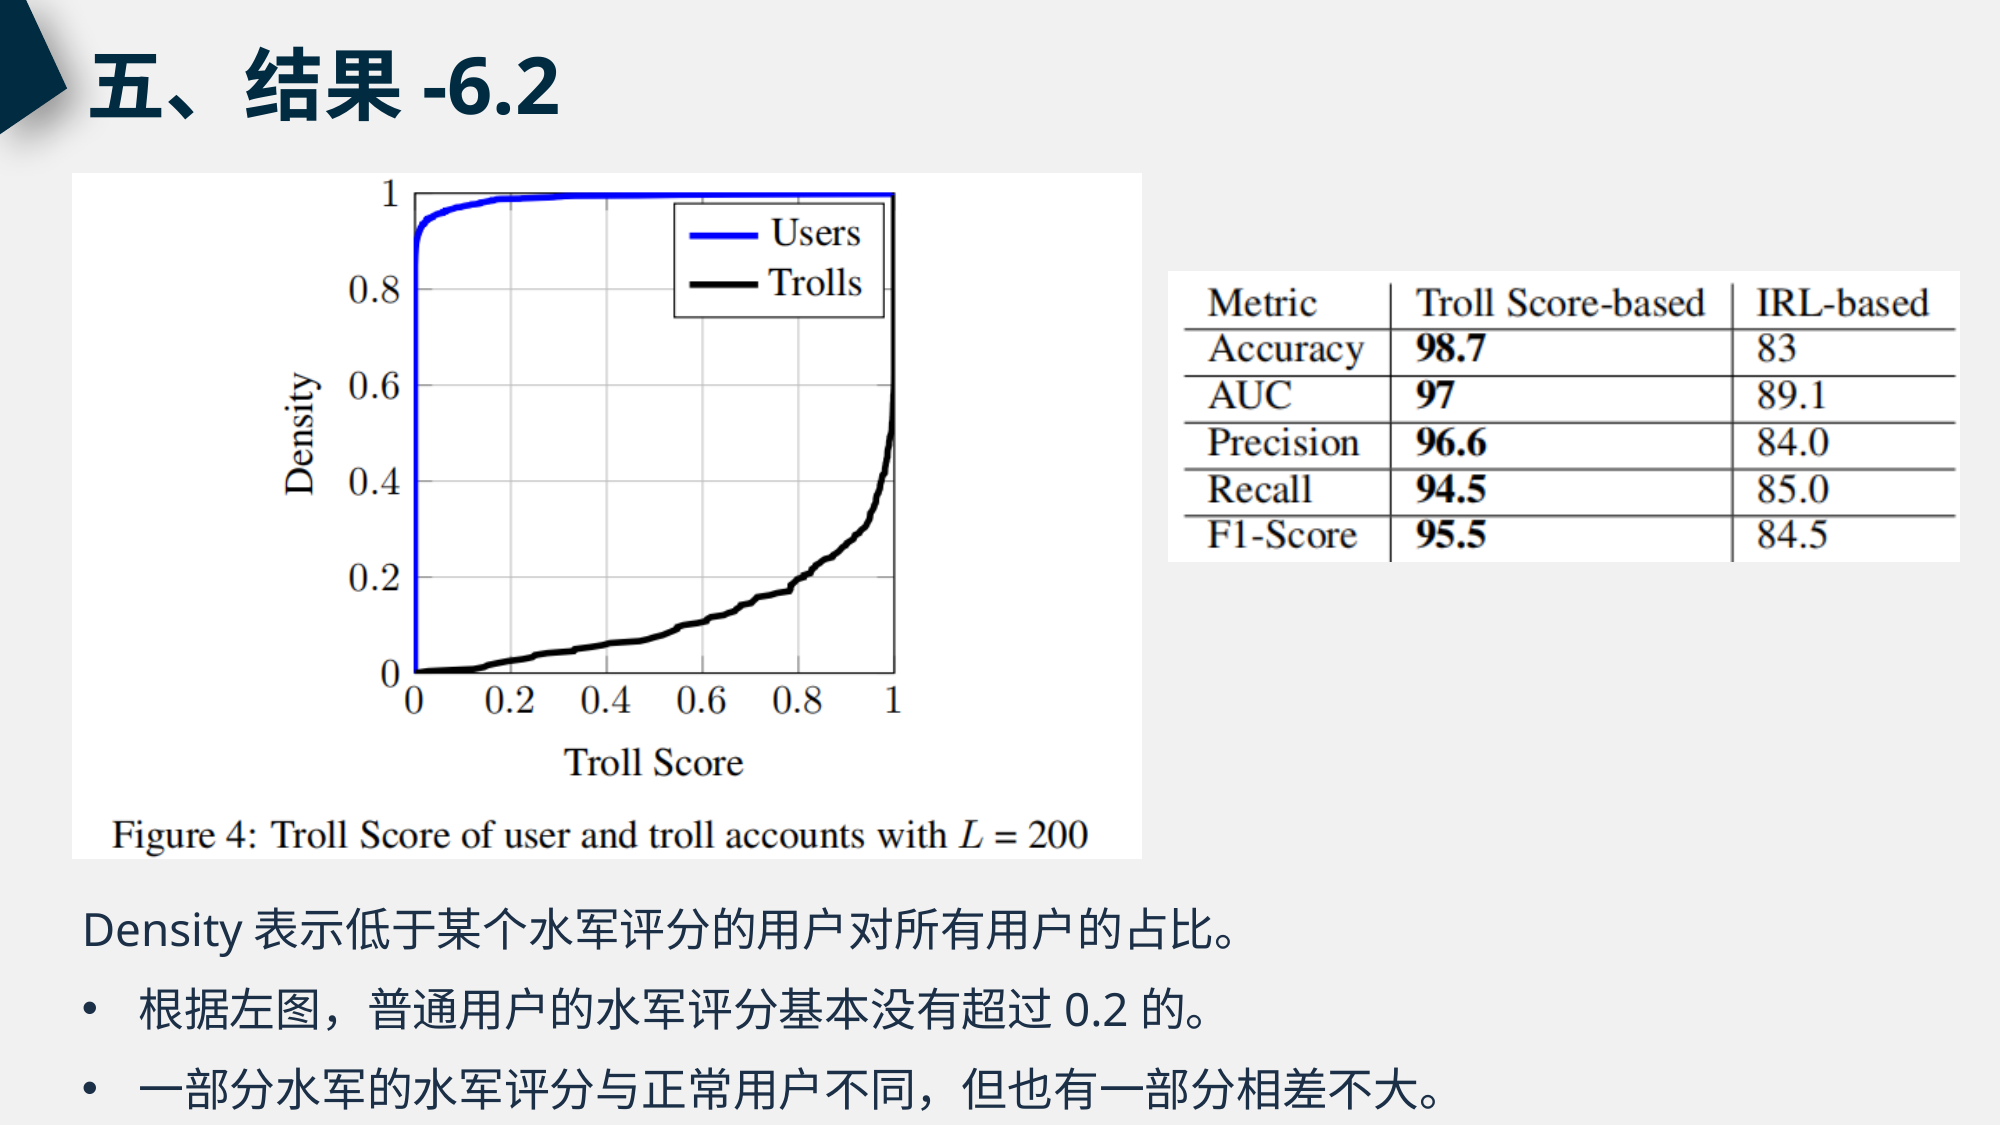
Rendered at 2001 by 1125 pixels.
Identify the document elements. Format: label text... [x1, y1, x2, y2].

text_box [0, 0, 68, 135]
picture [1168, 271, 1960, 562]
text_box 五、结果-6.2 [71, 28, 576, 139]
picture [72, 173, 1142, 859]
text_box Density表示低于某个水军评分的用户对所有用户的占比。 根据左图，普通用户的水军评分基本没有超过0.2的。 一部分水军的水军评分与正常用户不同，但也有一部分相差不大。 [67, 892, 1599, 1123]
